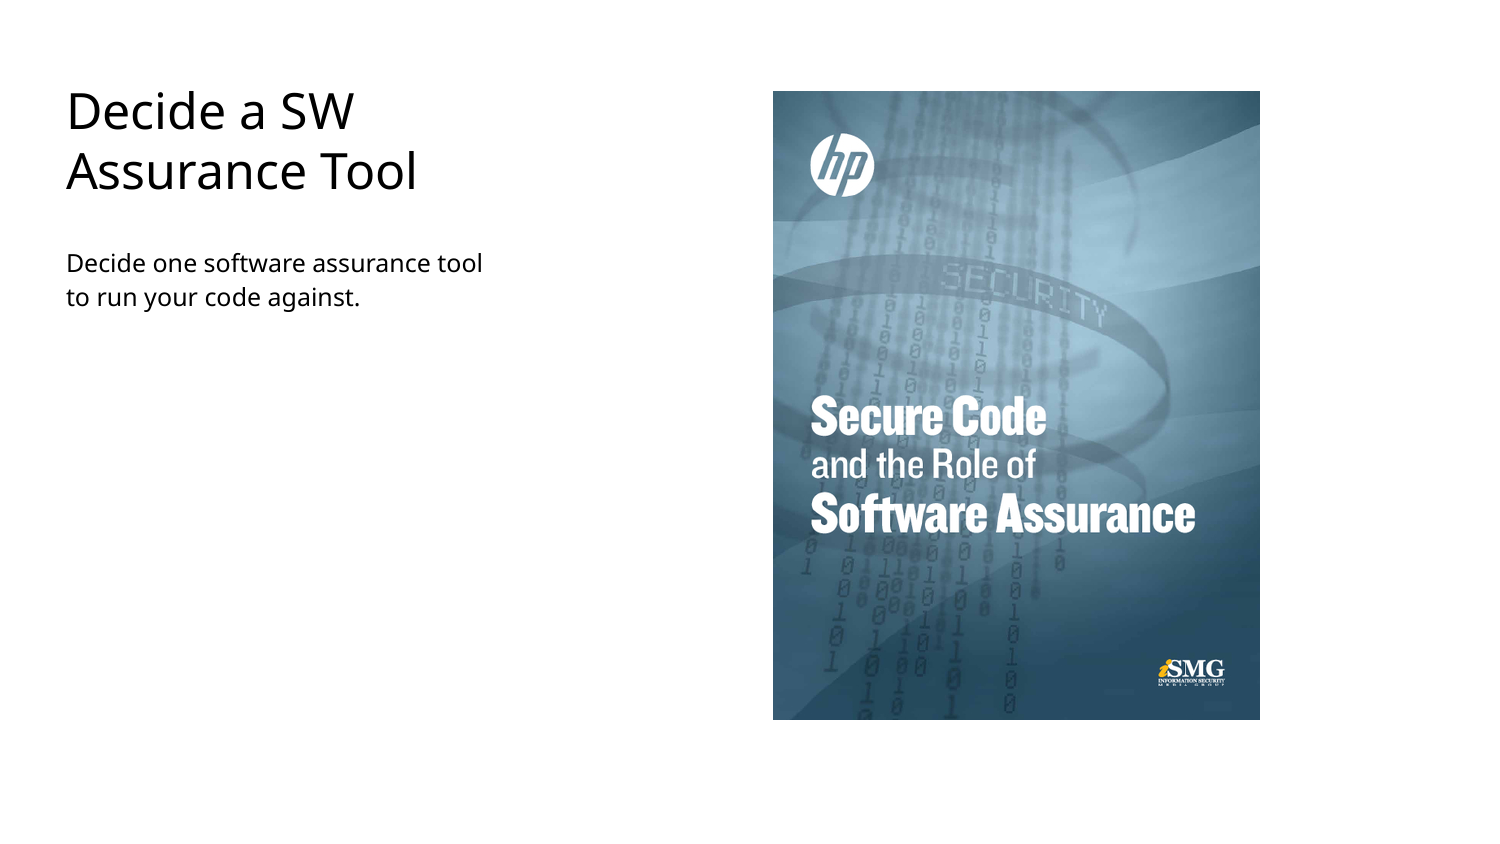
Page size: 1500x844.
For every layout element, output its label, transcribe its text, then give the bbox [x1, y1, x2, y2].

title Decide a SW Assurance Tool [51, 91, 512, 216]
list Decide one software assurance tool to run your code against. [51, 227, 512, 750]
picture [773, 90, 1260, 720]
